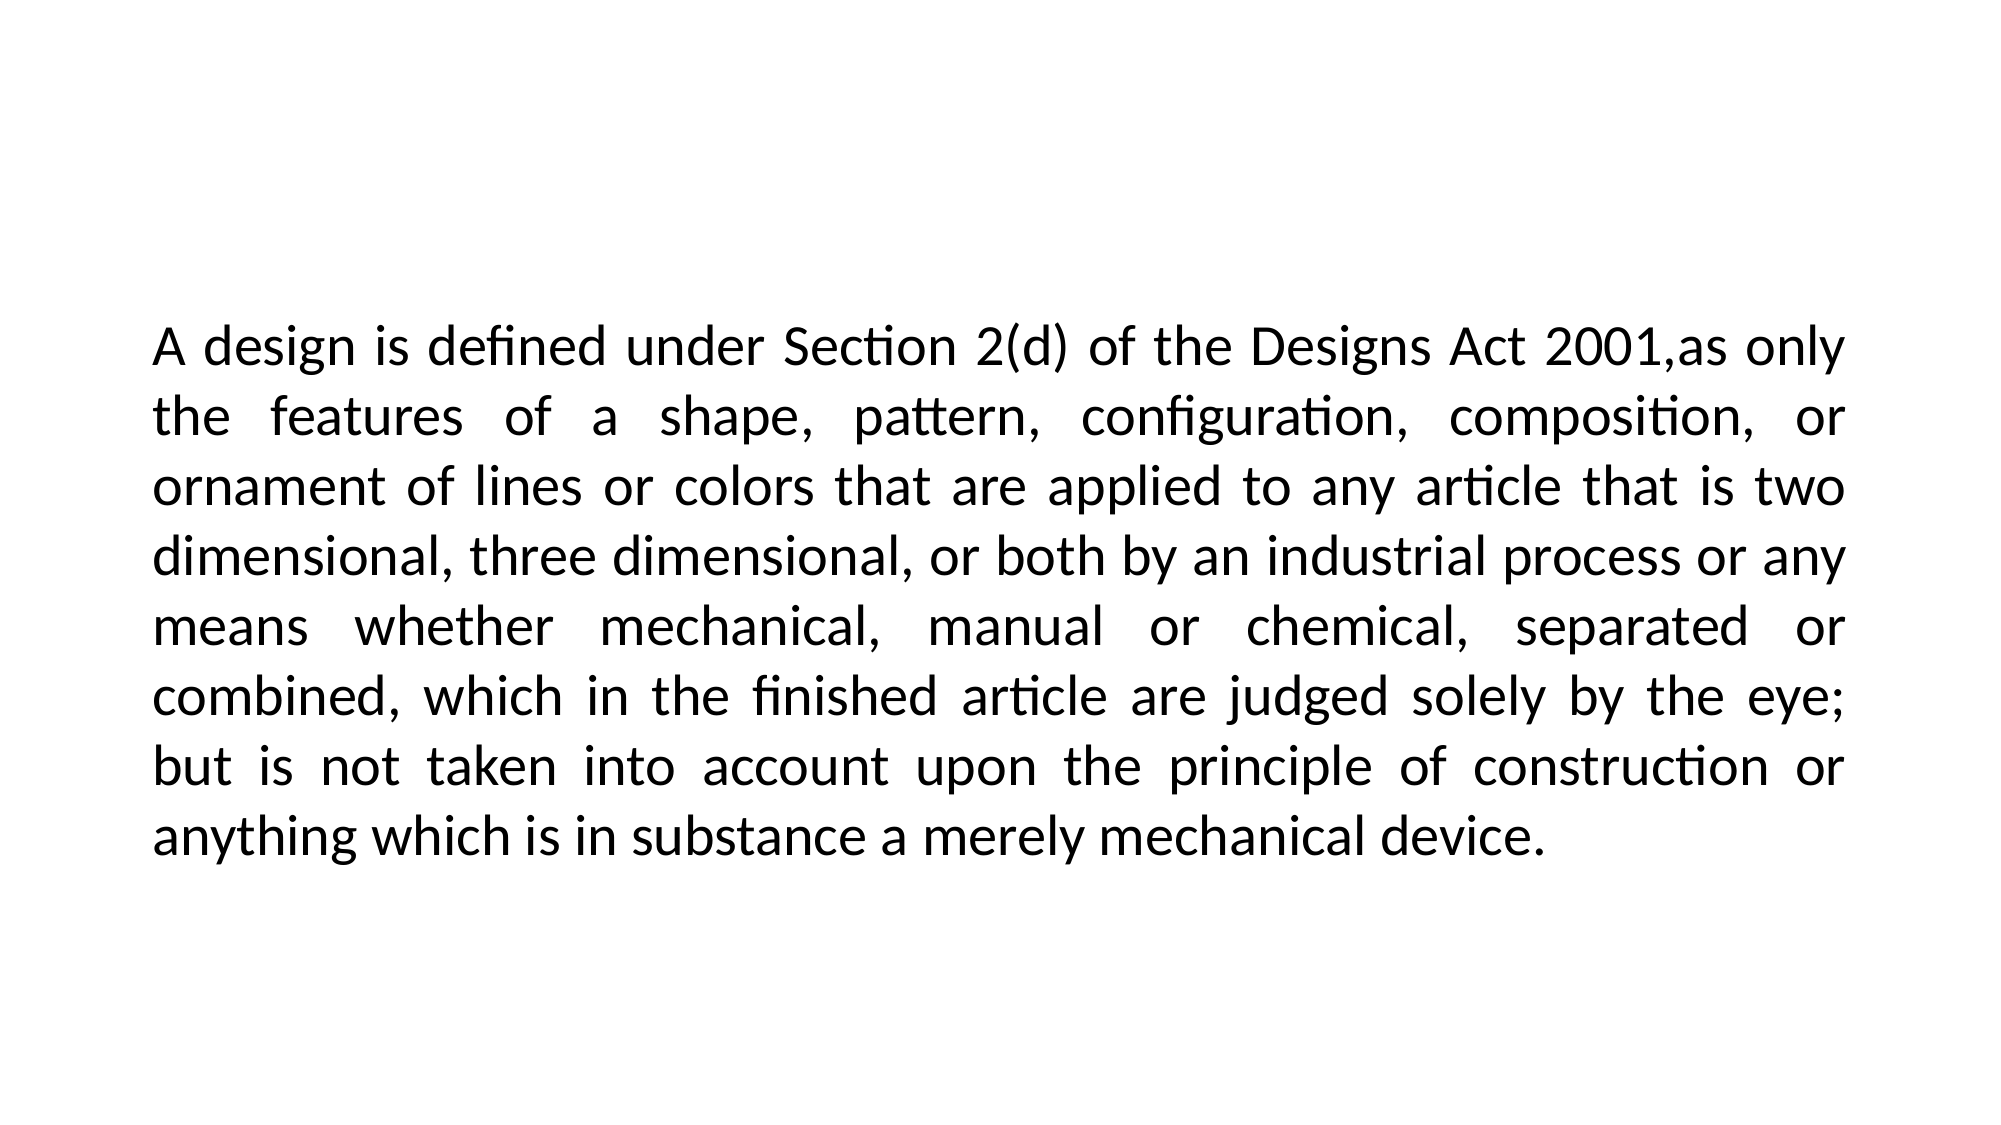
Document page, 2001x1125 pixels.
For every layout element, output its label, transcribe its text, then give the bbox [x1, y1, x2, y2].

list A design is defined under Section 2(d) of the Designs Act 2001,as only the features of a shape, pattern, configuration, composition, or ornament of lines or colors that are applied to any article that is two dimensional, three dimensional, or both by an industrial process or any means whether mechanical, manual or chemical, separated or combined, which in the finished article are judged solely by the eye; but is not taken into account upon the principle of construction or anything which is in substance a merely mechanical device. [137, 299, 1863, 1014]
